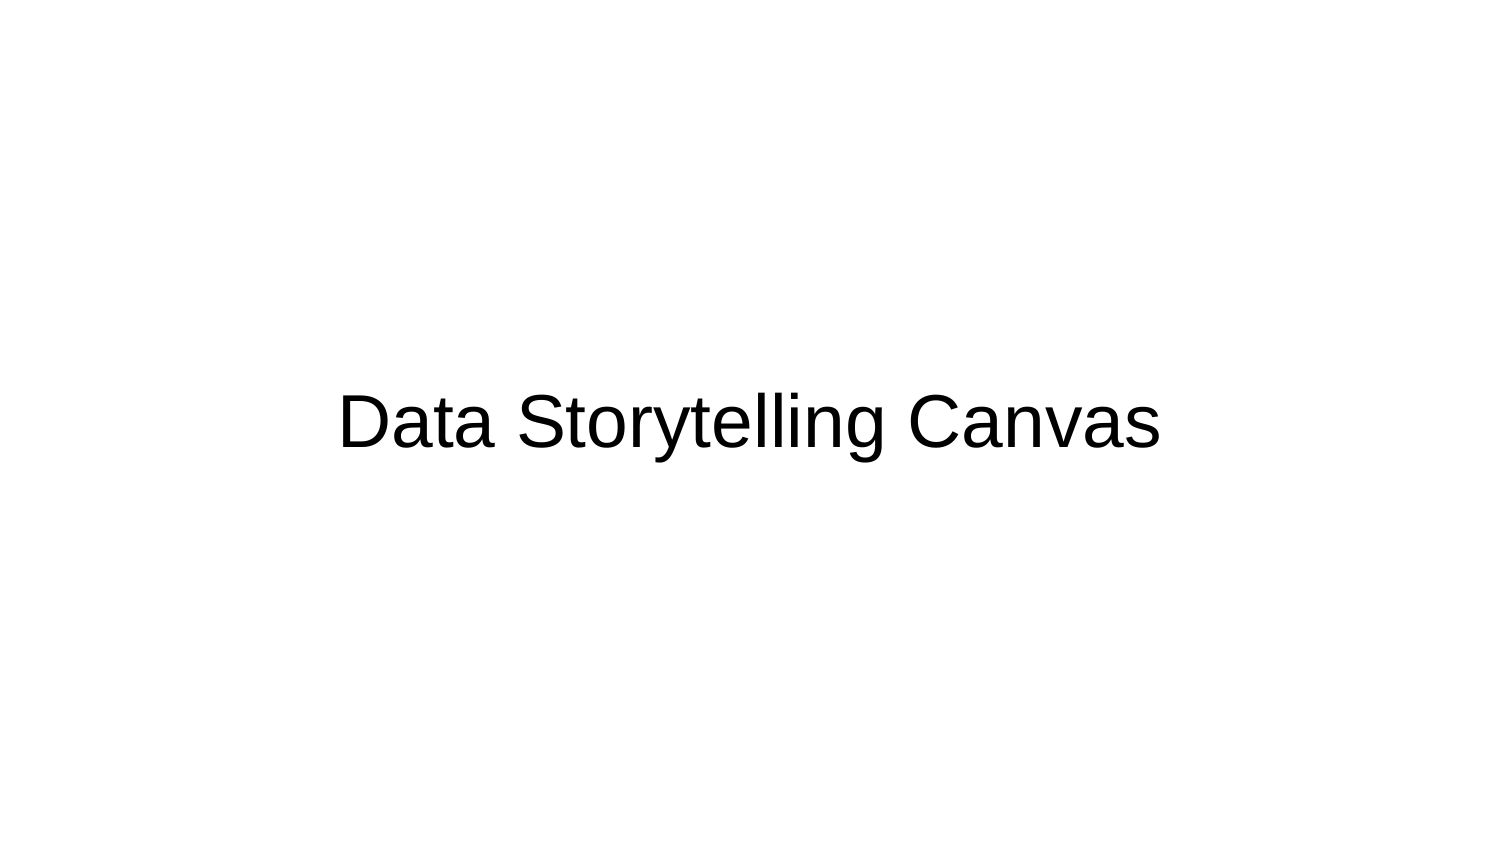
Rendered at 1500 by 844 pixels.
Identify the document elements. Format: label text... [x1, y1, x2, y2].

title Data Storytelling Canvas [51, 352, 1449, 491]
